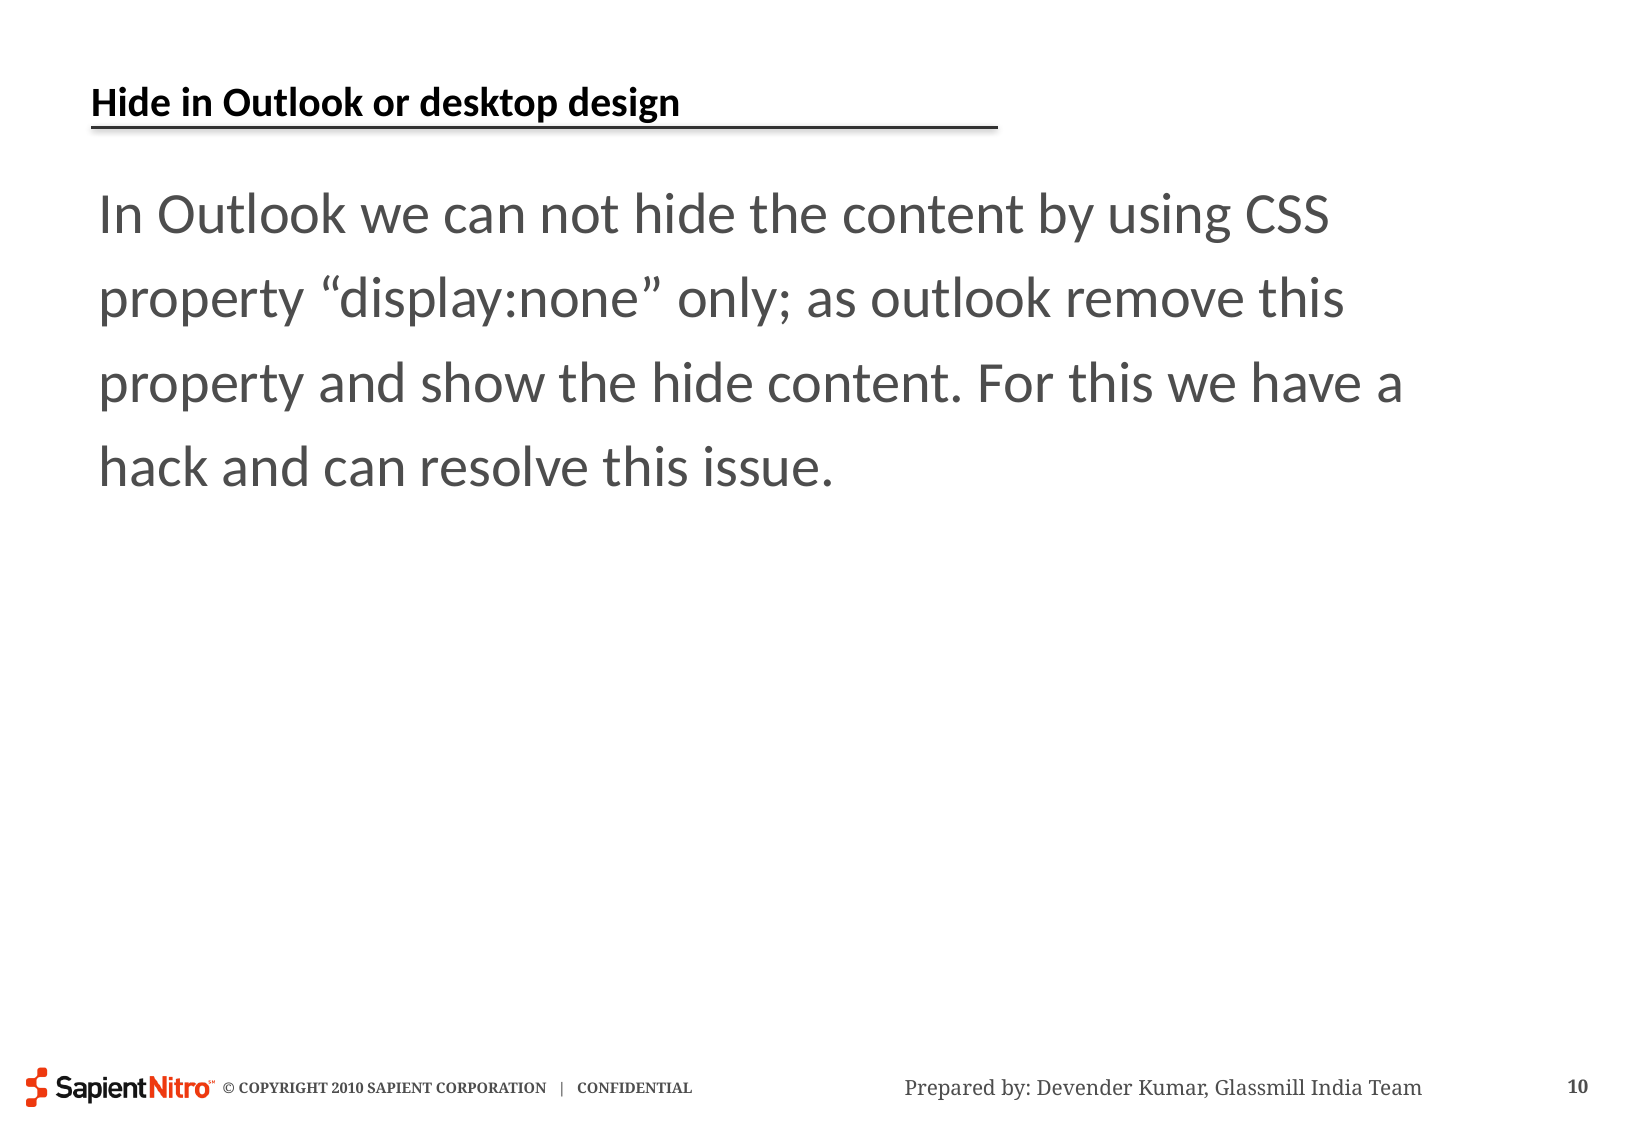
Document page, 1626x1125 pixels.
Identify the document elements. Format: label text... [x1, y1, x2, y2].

picture [26, 1067, 215, 1107]
list In Outlook we can not hide the content by using CSS property “display:none” only; as outlook remove this property and show the hide content. For this we have a hack and can resolve this issue. [83, 154, 1533, 1049]
title Hide in Outlook or desktop design [76, 17, 1541, 100]
